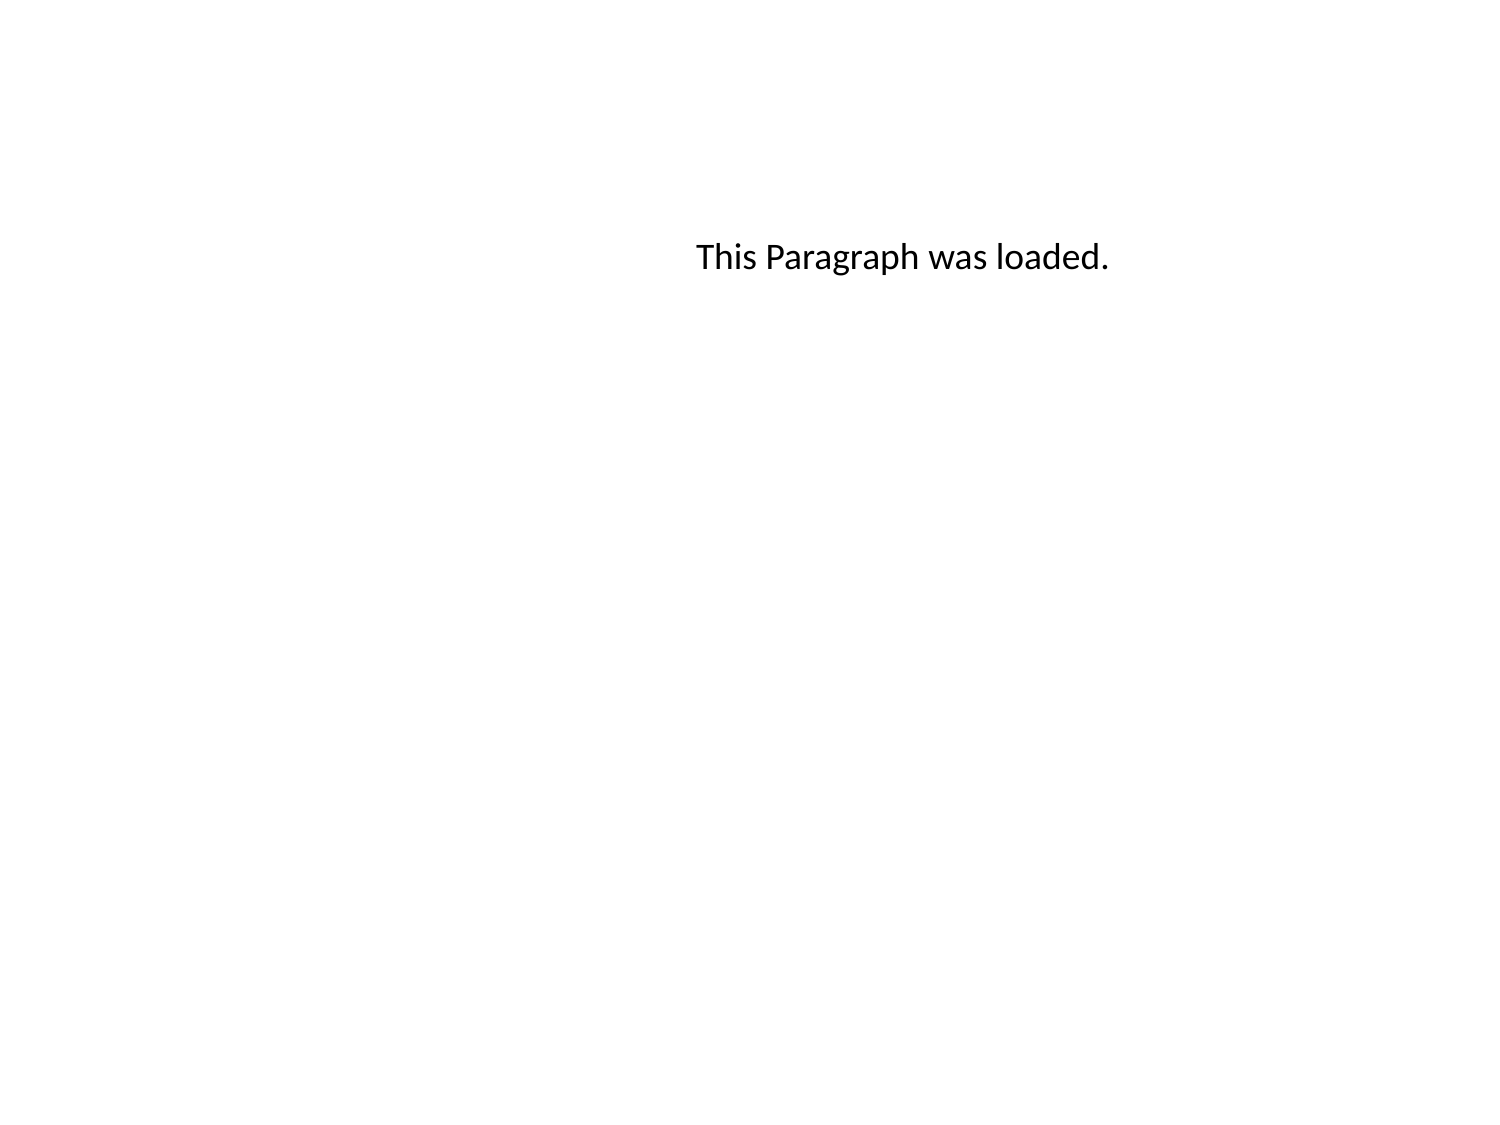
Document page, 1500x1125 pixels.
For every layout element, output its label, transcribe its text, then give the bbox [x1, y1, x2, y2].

text_box This Paragraph was loaded. [374, 224, 1125, 285]
